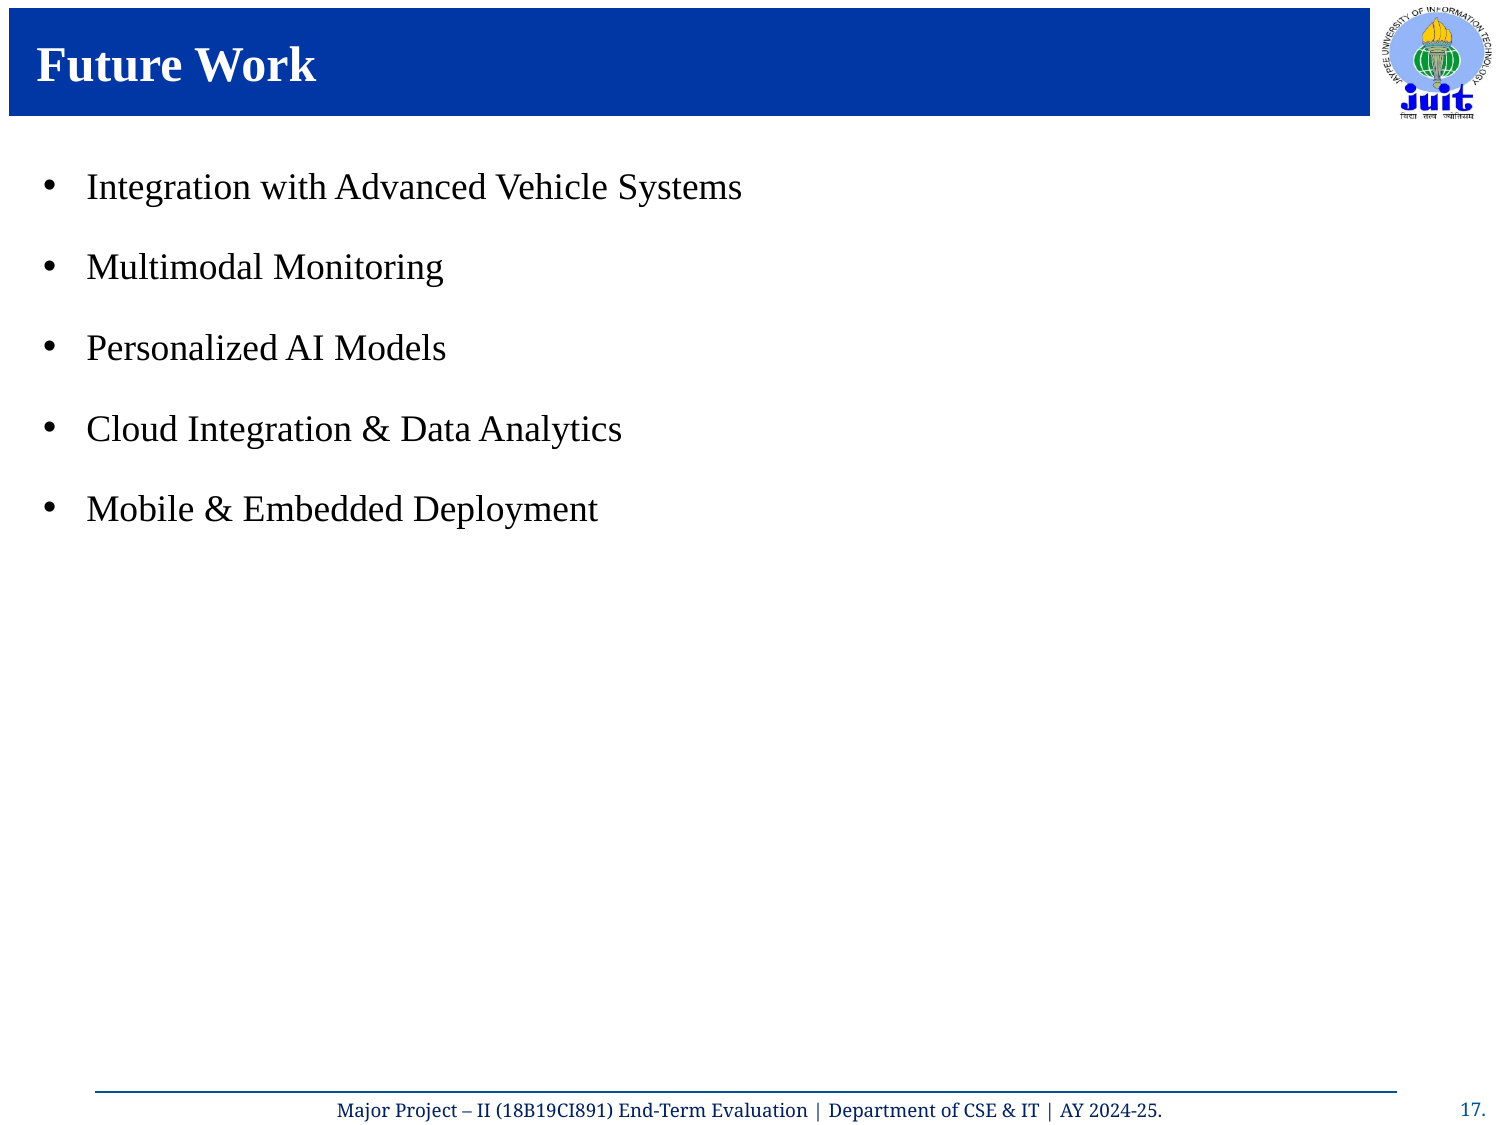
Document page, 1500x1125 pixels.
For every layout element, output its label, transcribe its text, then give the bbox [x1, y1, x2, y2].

text_box Integration with Advanced Vehicle Systems Multimodal Monitoring Personalized AI Models Cloud Integration & Data Analytics Mobile & Embedded Deployment [12, 131, 1482, 1083]
picture [1375, 7, 1500, 119]
title Future Work [4, 2, 1375, 121]
